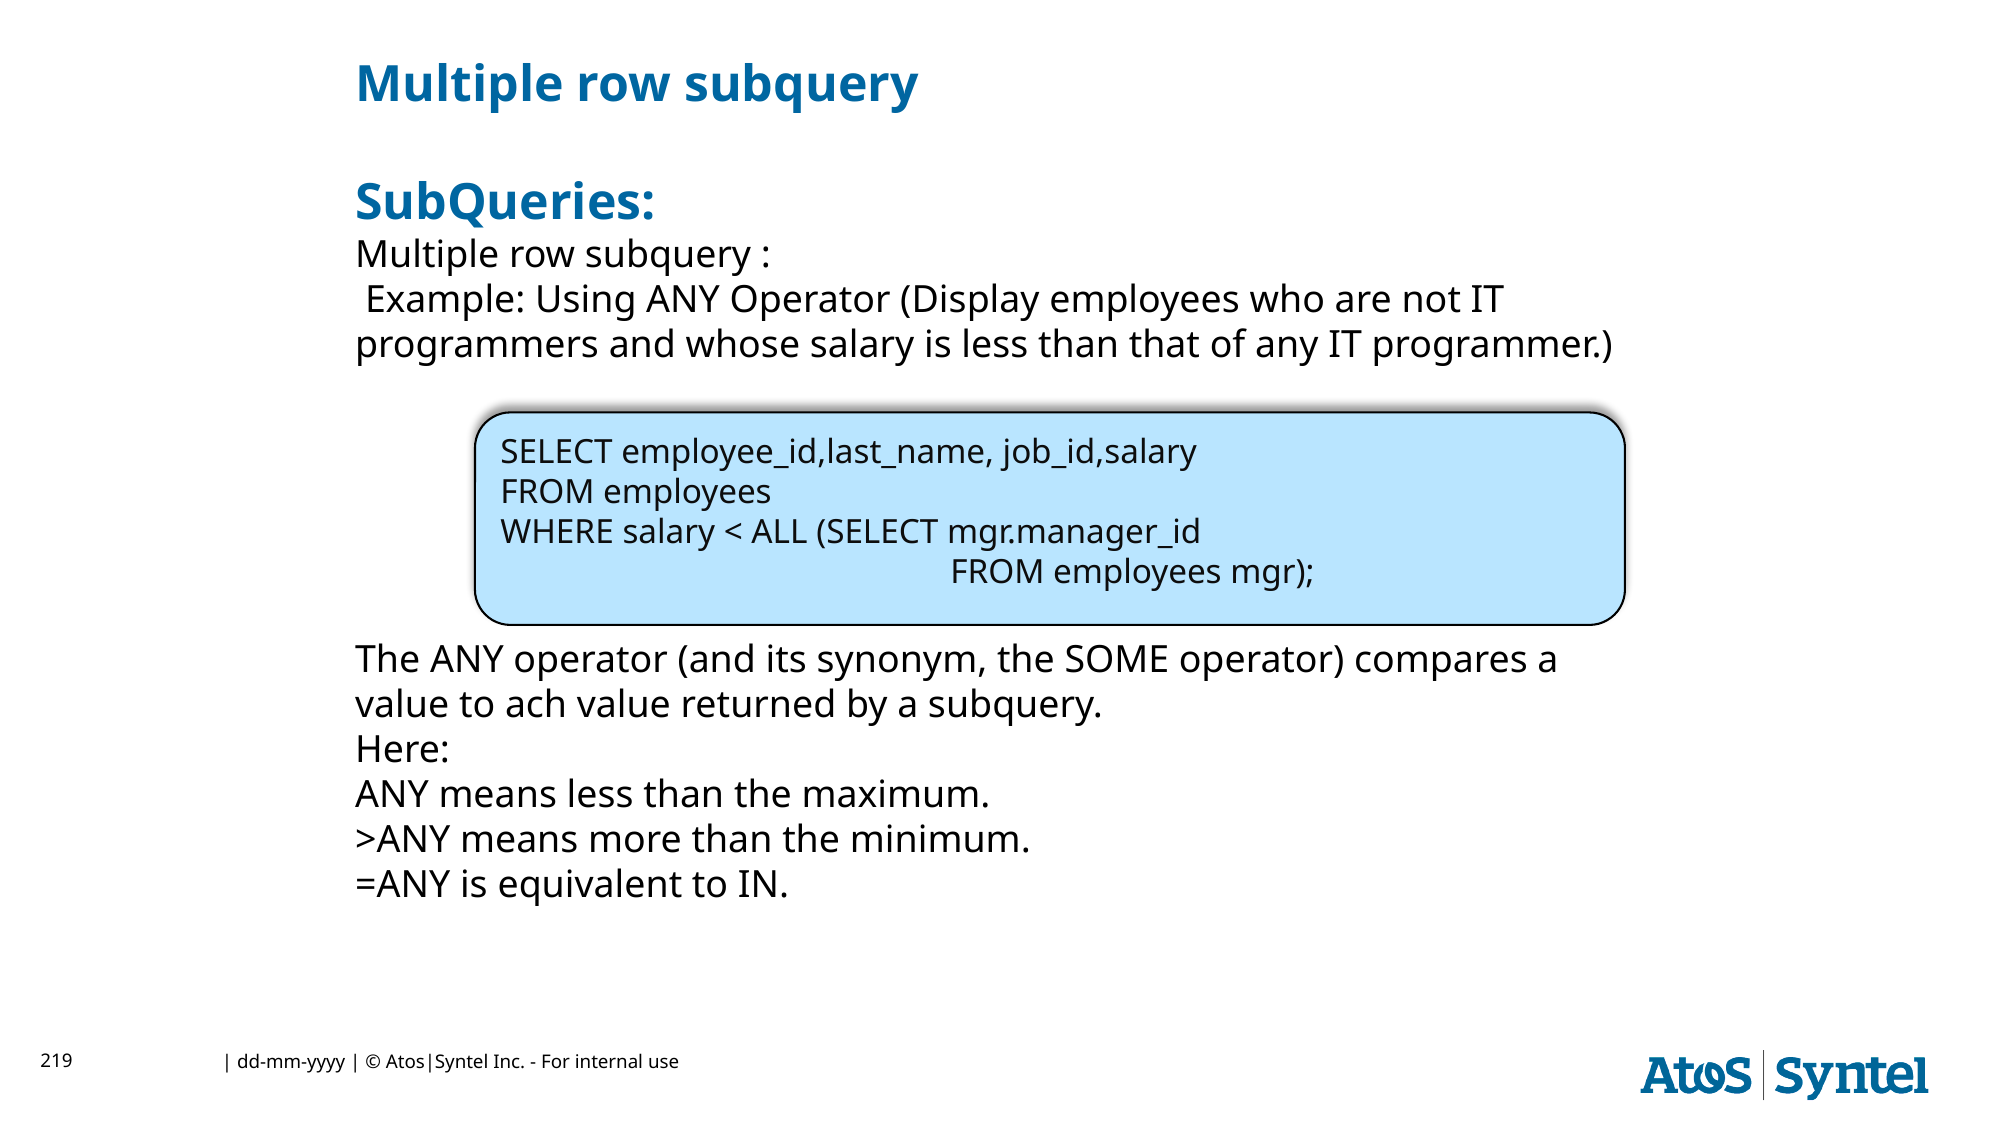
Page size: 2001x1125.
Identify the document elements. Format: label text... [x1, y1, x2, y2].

list SubQueries: Multiple row subquery : Example: Using ANY Operator (Display employees who are not IT programmers and whose salary is less than that of any IT programmer.) The ANY operator (and its synonym, the SOME operator) compares a value to ach value returned by a subquery. Here: ANY means less than the maximum. >ANY means more than the minimum. =ANY is equivalent to IN. [340, 162, 1671, 1050]
title Multiple row subquery [340, 43, 1712, 160]
text_box SELECT employee_id,last_name, job_id,salary FROM employees WHERE salary < ALL (SELECT mgr.manager_id FROM employees mgr); [474, 412, 1625, 625]
picture [1603, 1019, 1965, 1125]
